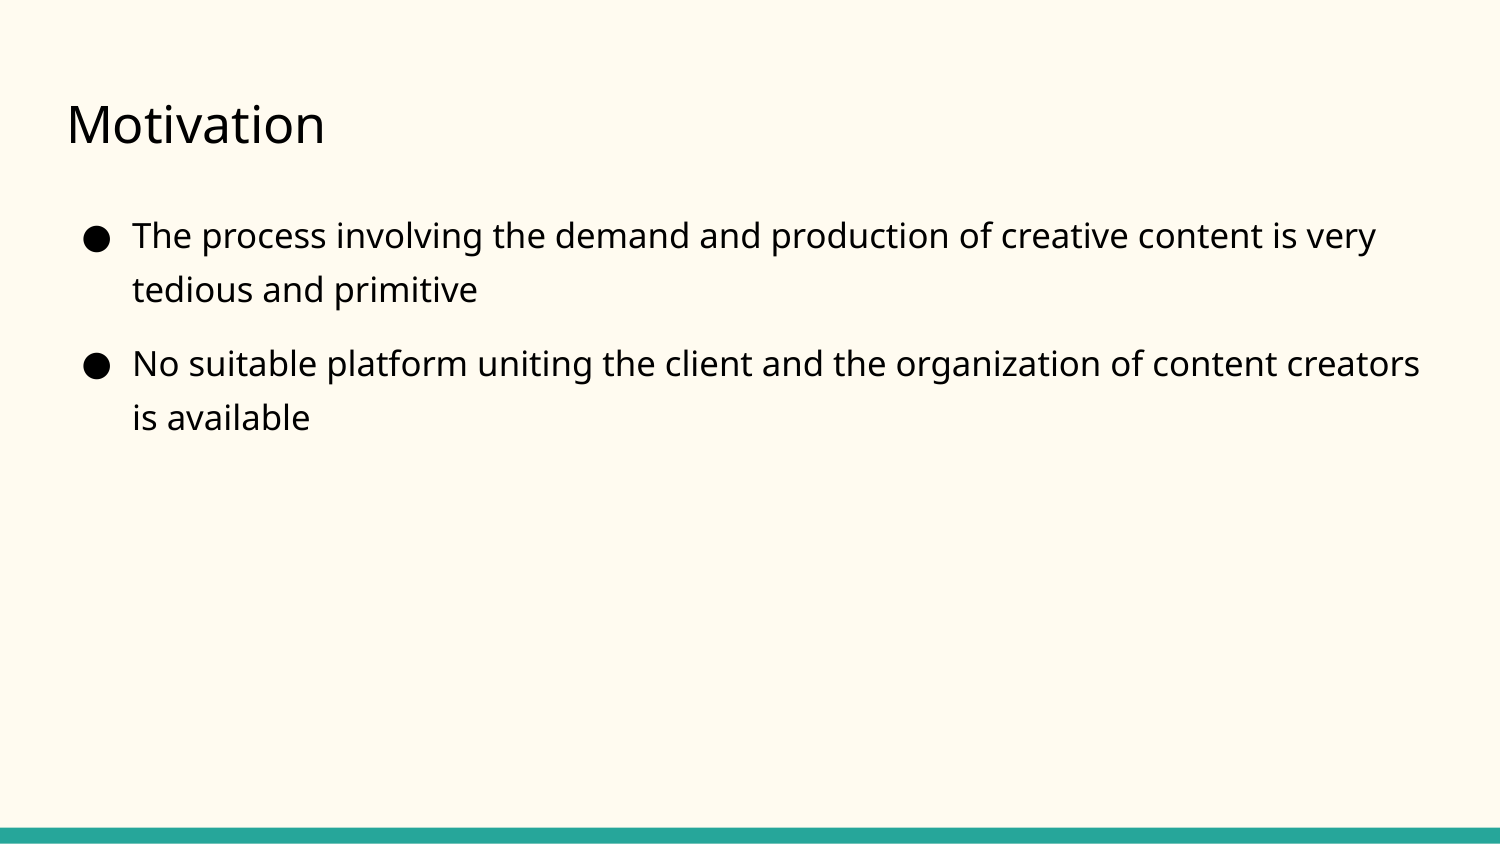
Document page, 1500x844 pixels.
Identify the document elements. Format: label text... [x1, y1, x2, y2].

title Motivation [51, 72, 1449, 174]
list The process involving the demand and production of creative content is very tedious and primitive No suitable platform uniting the client and the organization of content creators is available [51, 189, 1449, 457]
